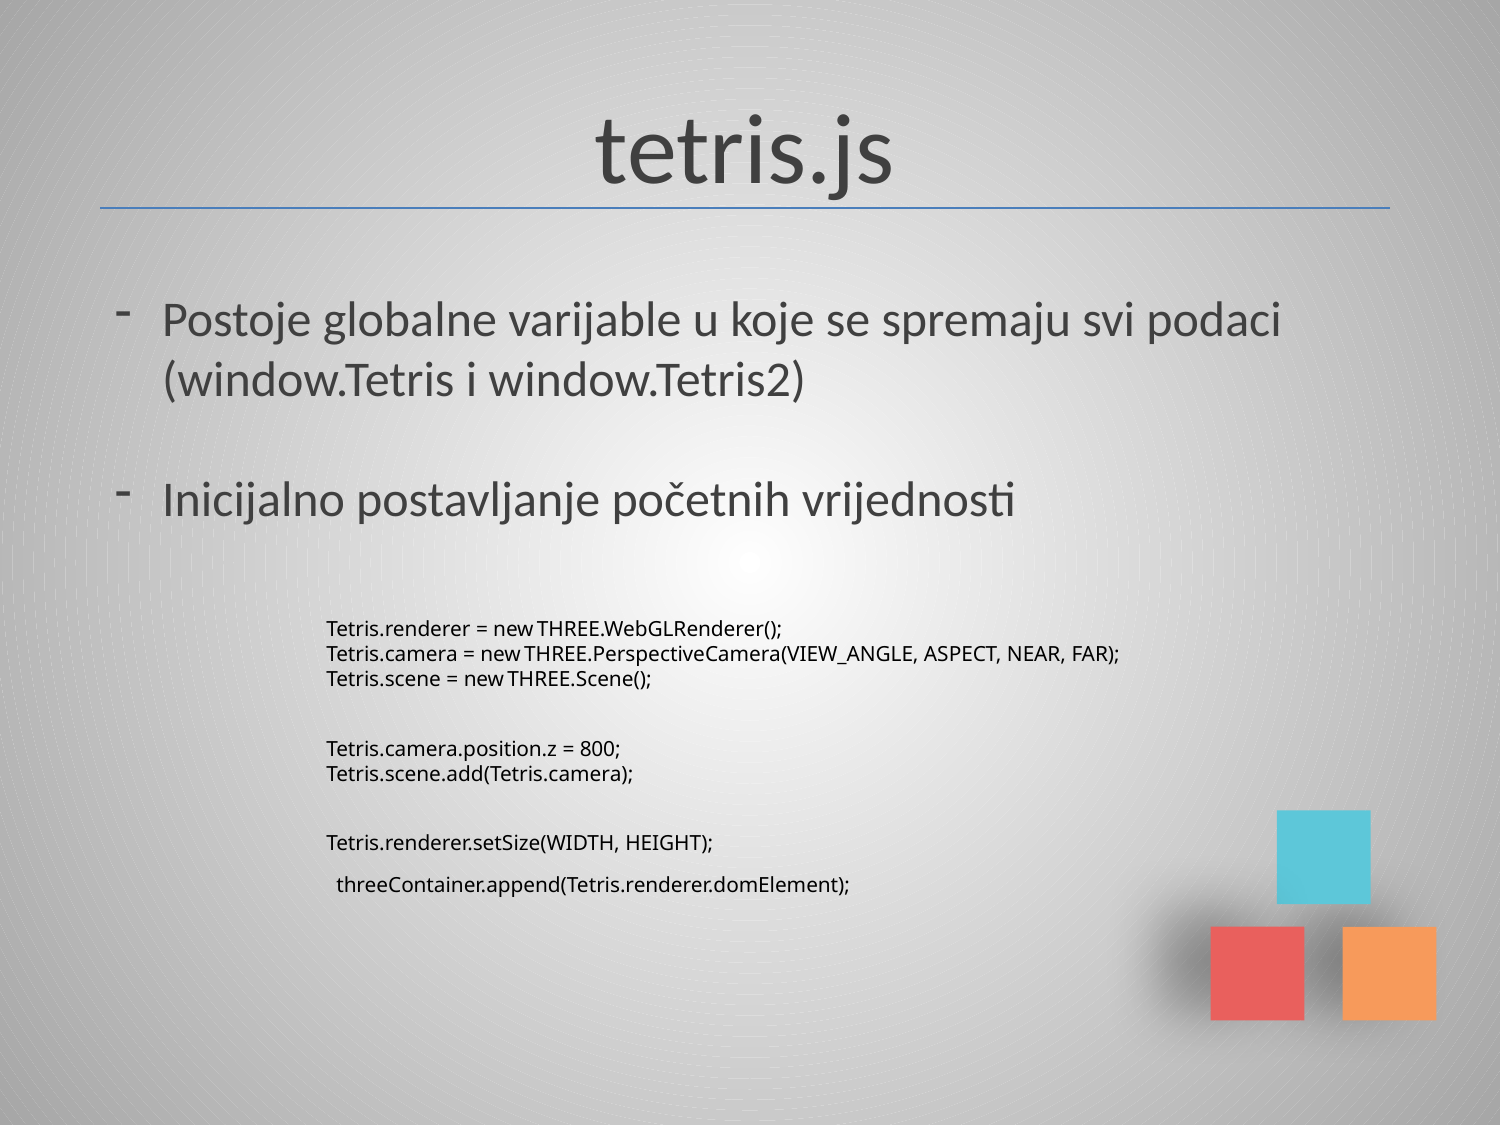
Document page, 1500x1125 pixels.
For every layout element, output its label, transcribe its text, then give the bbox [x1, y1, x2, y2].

text_box Tetris.renderer = new THREE.WebGLRenderer(); Tetris.camera = new THREE.PerspectiveCamera(VIEW_ANGLE, ASPECT, NEAR, FAR); Tetris.scene = new THREE.Scene(); Tetris.camera.position.z = 800; Tetris.scene.add(Tetris.camera); Tetris.renderer.setSize(WIDTH, HEIGHT); threeContainer.append(Tetris.renderer.domElement); [289, 607, 1305, 908]
text_box tetris.js [579, 75, 910, 207]
text_box Postoje globalne varijable u koje se spremaju svi podaci (window.Tetris i window.Tetris2) Inicijalno postavljanje početnih vrijednosti [100, 278, 1371, 742]
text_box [1210, 810, 1437, 1021]
